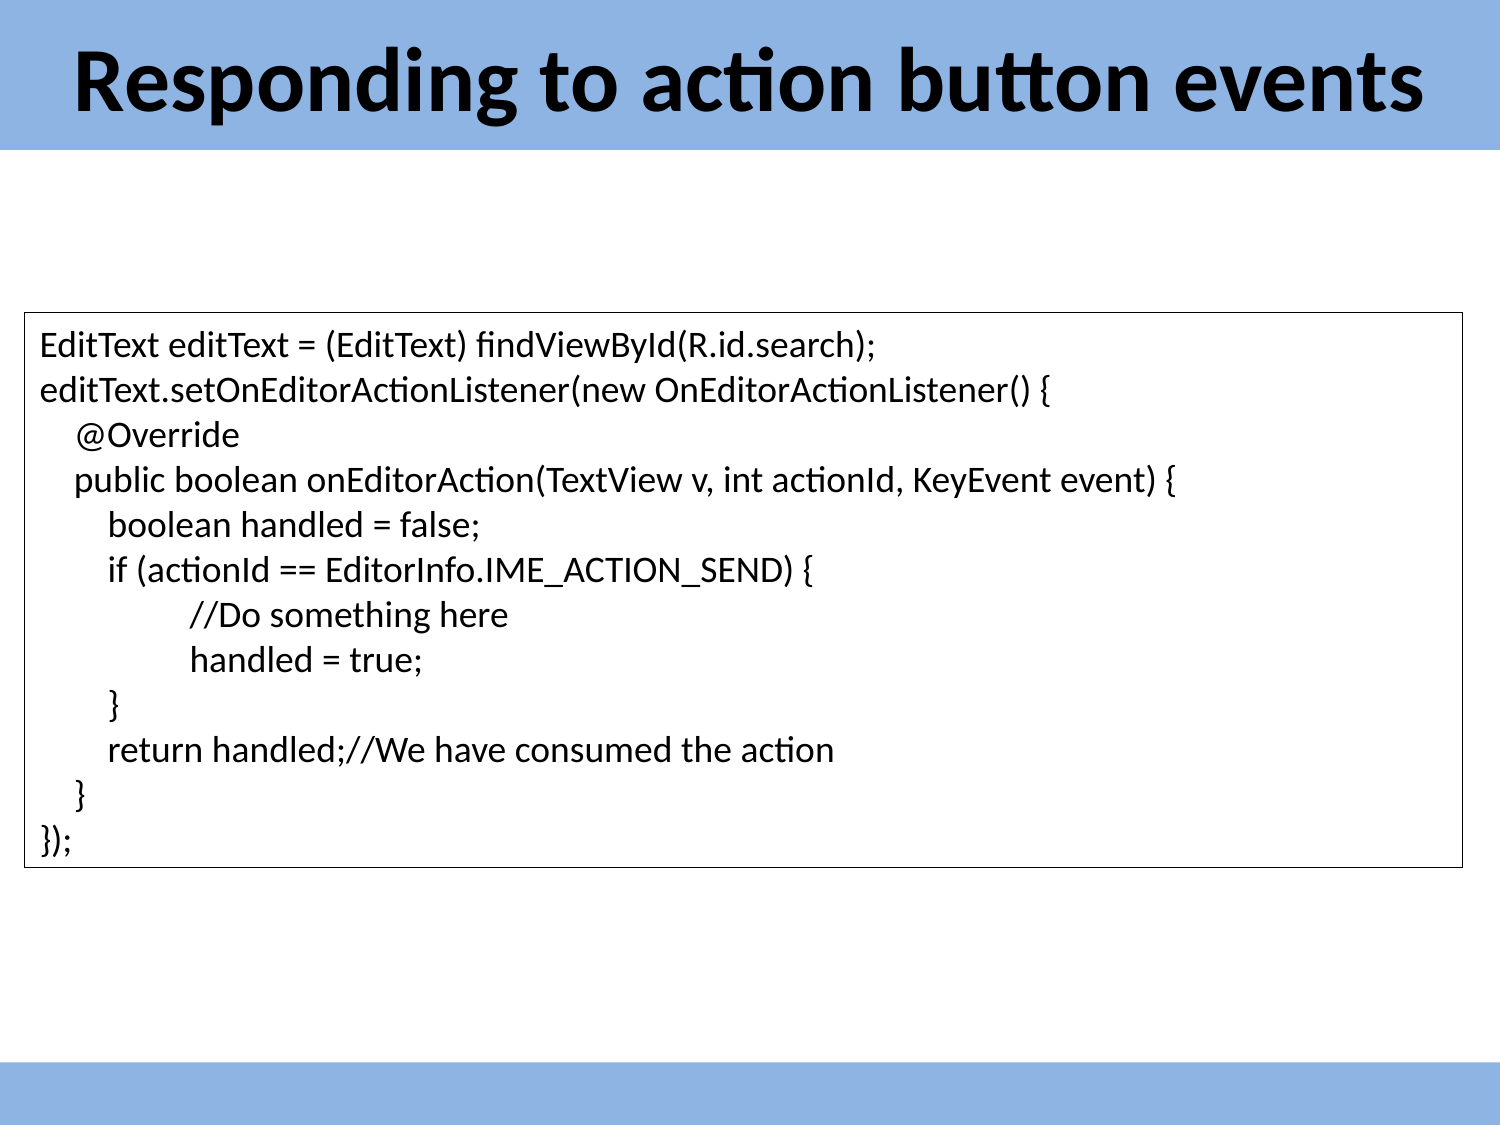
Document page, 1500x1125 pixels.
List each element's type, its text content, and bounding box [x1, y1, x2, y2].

title Responding to action button events [0, 0, 1500, 150]
text_box EditText editText = (EditText) findViewById(R.id.search); editText.setOnEditorActionListener(new OnEditorActionListener() { @Override public boolean onEditorAction(TextView v, int actionId, KeyEvent event) { boolean handled = false; if (actionId == EditorInfo.IME_ACTION_SEND) { //Do something here handled = true; } return handled;//We have consumed the action } }); [24, 312, 1463, 868]
text_box [0, 1060, 1500, 1125]
